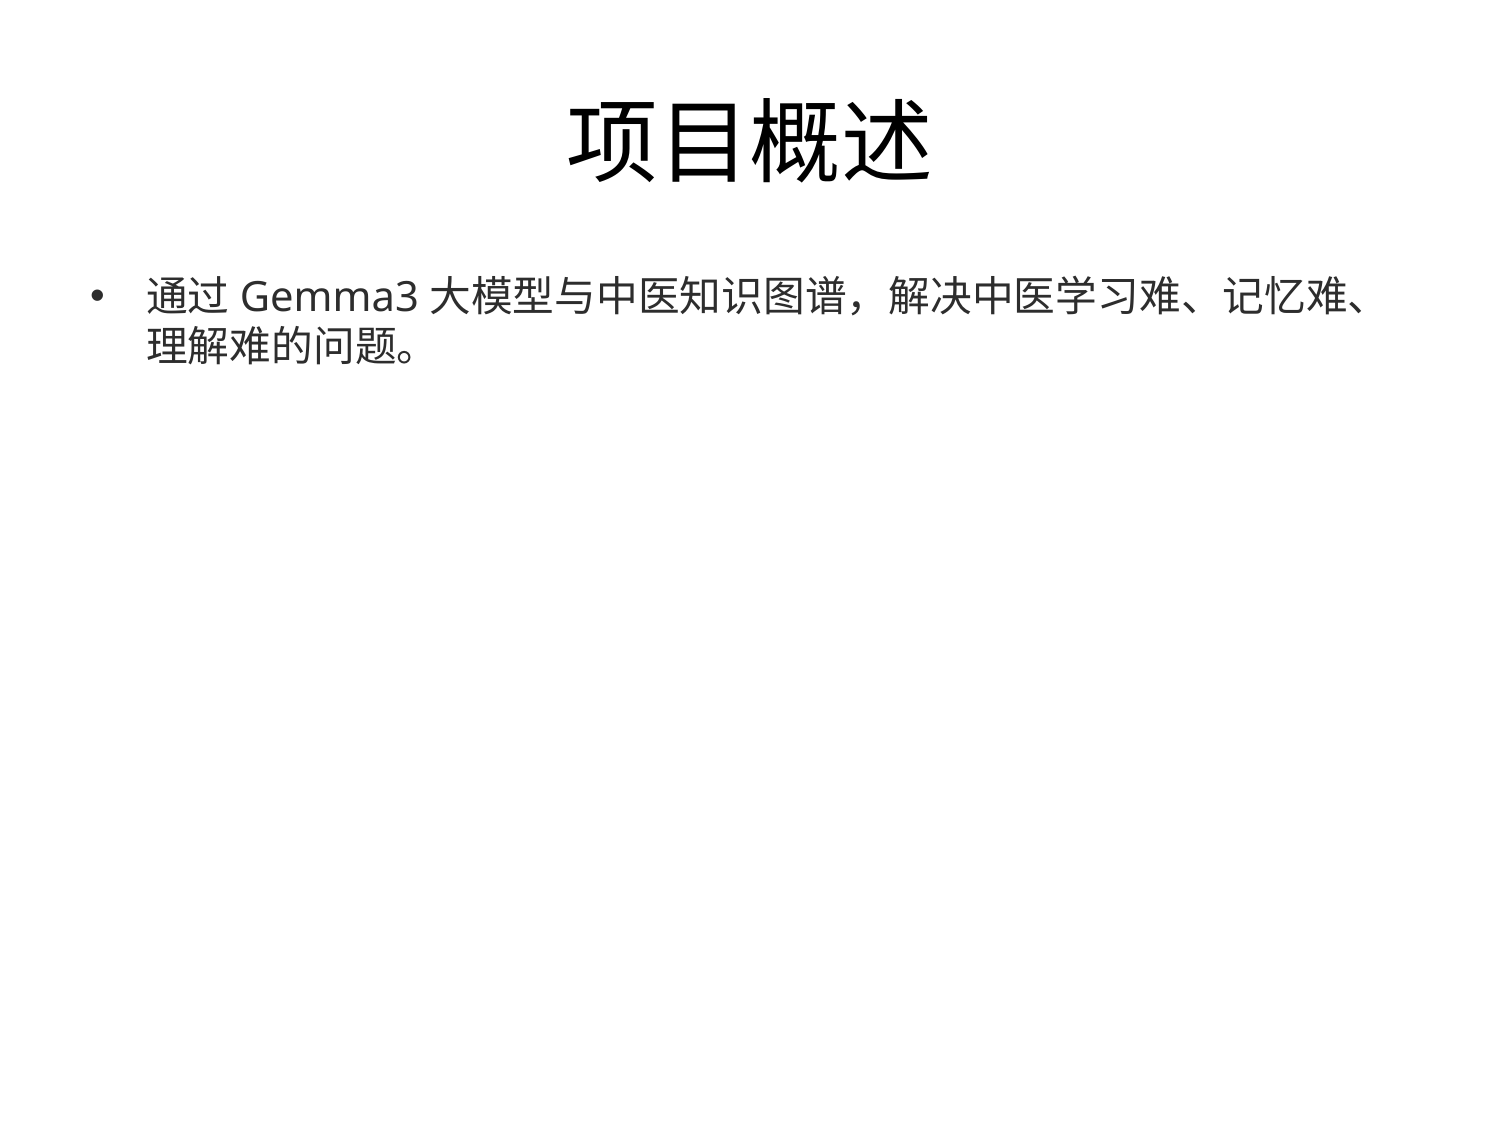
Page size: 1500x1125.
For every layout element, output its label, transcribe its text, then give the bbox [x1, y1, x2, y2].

title 项目概述 [75, 45, 1425, 233]
list 通过Gemma3大模型与中医知识图谱，解决中医学习难、记忆难、理解难的问题。 [75, 262, 1425, 1005]
